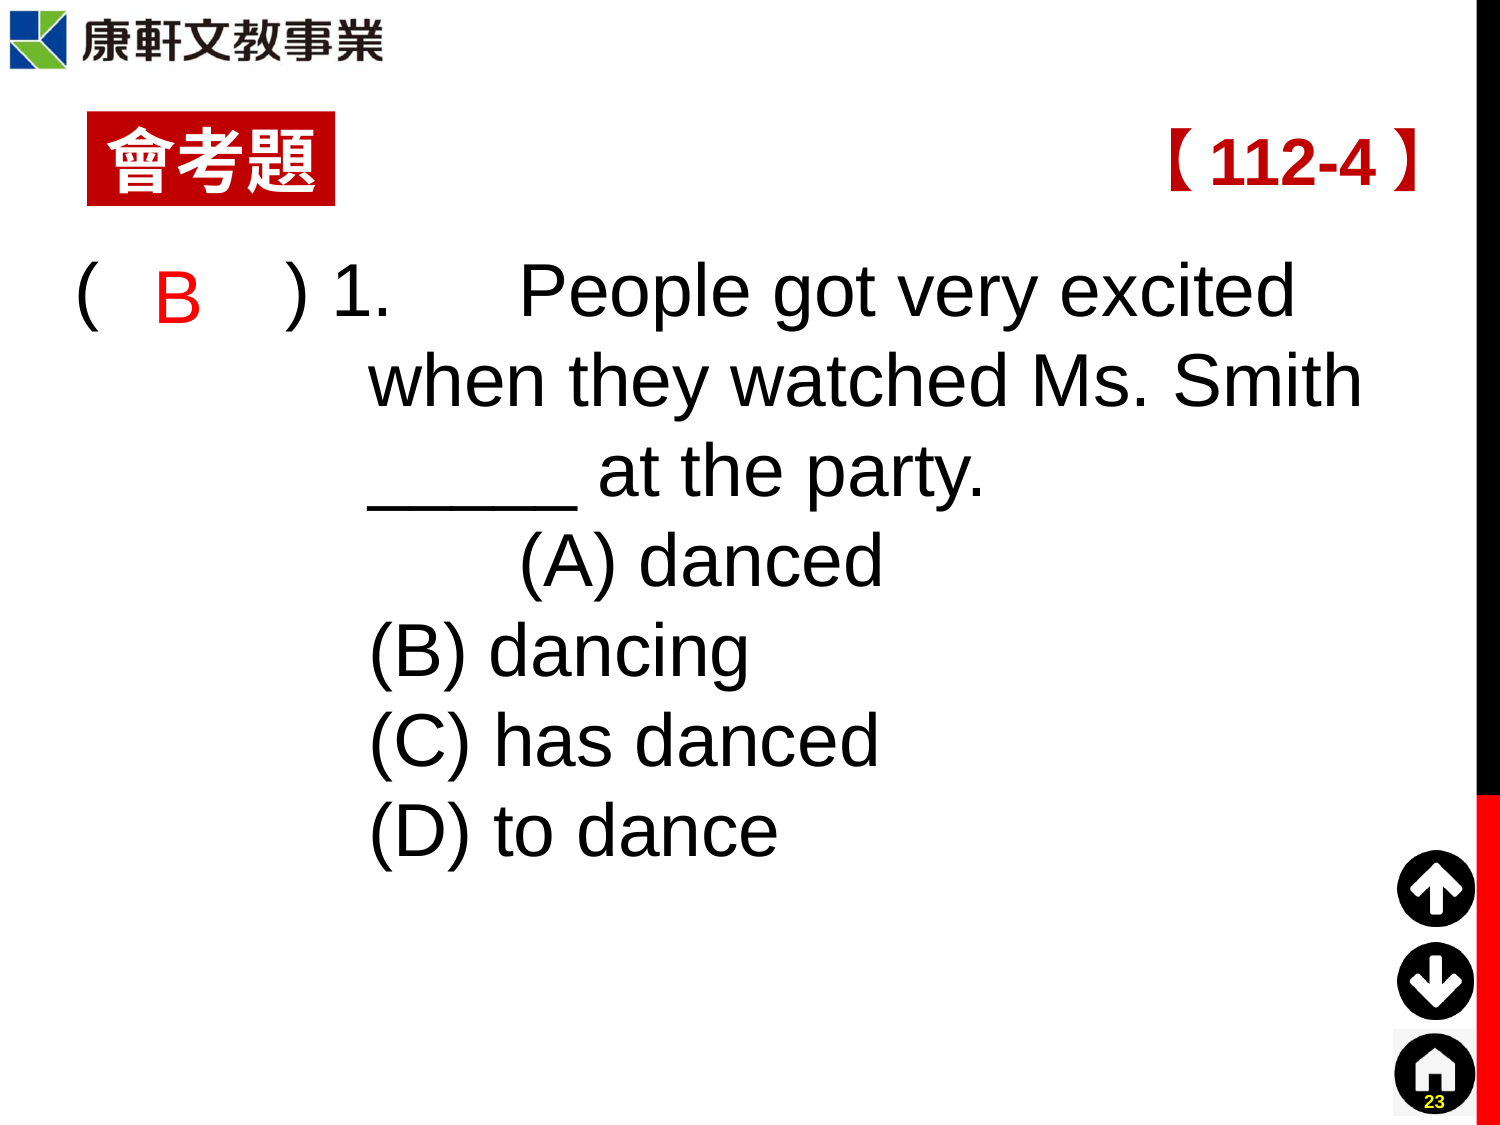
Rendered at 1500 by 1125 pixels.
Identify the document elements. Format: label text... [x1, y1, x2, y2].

text_box ( ) 1. People got very excited when they watched Ms. Smith _____ at the party. (A) danced (B) dancing (C) has danced (D) to dance [59, 234, 1452, 880]
picture [1396, 942, 1475, 1020]
picture [8, 9, 387, 70]
text_box B [107, 255, 249, 346]
text_box 會考題 [85, 109, 337, 208]
text_box 【112-4】 [1029, 109, 1476, 208]
picture [1393, 1029, 1476, 1116]
picture [1397, 850, 1475, 928]
